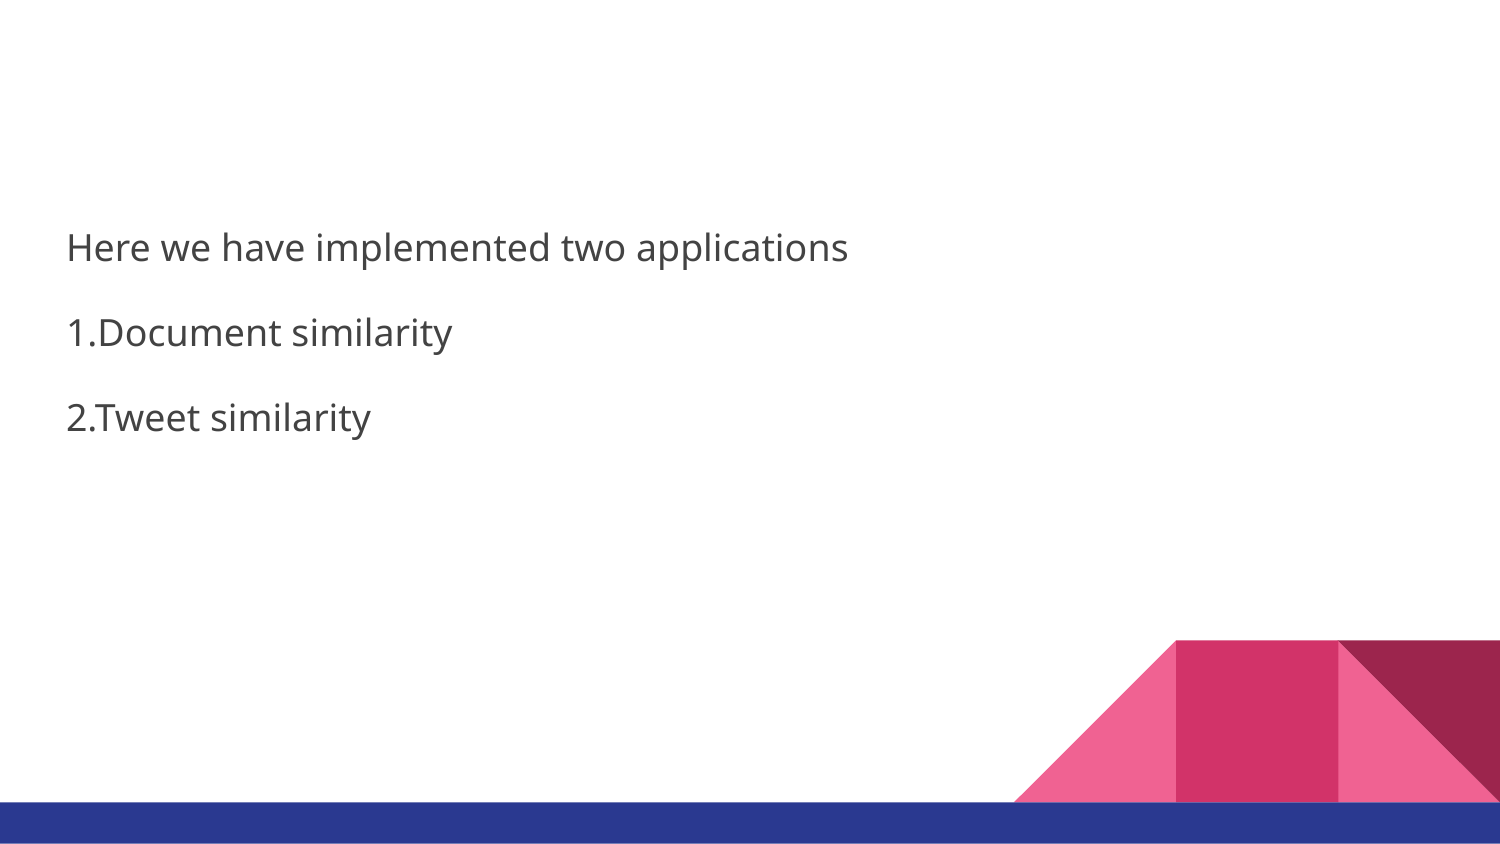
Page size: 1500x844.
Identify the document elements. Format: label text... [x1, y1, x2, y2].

list Here we have implemented two applications 1.Document similarity 2.Tweet similarity [51, 201, 1449, 750]
